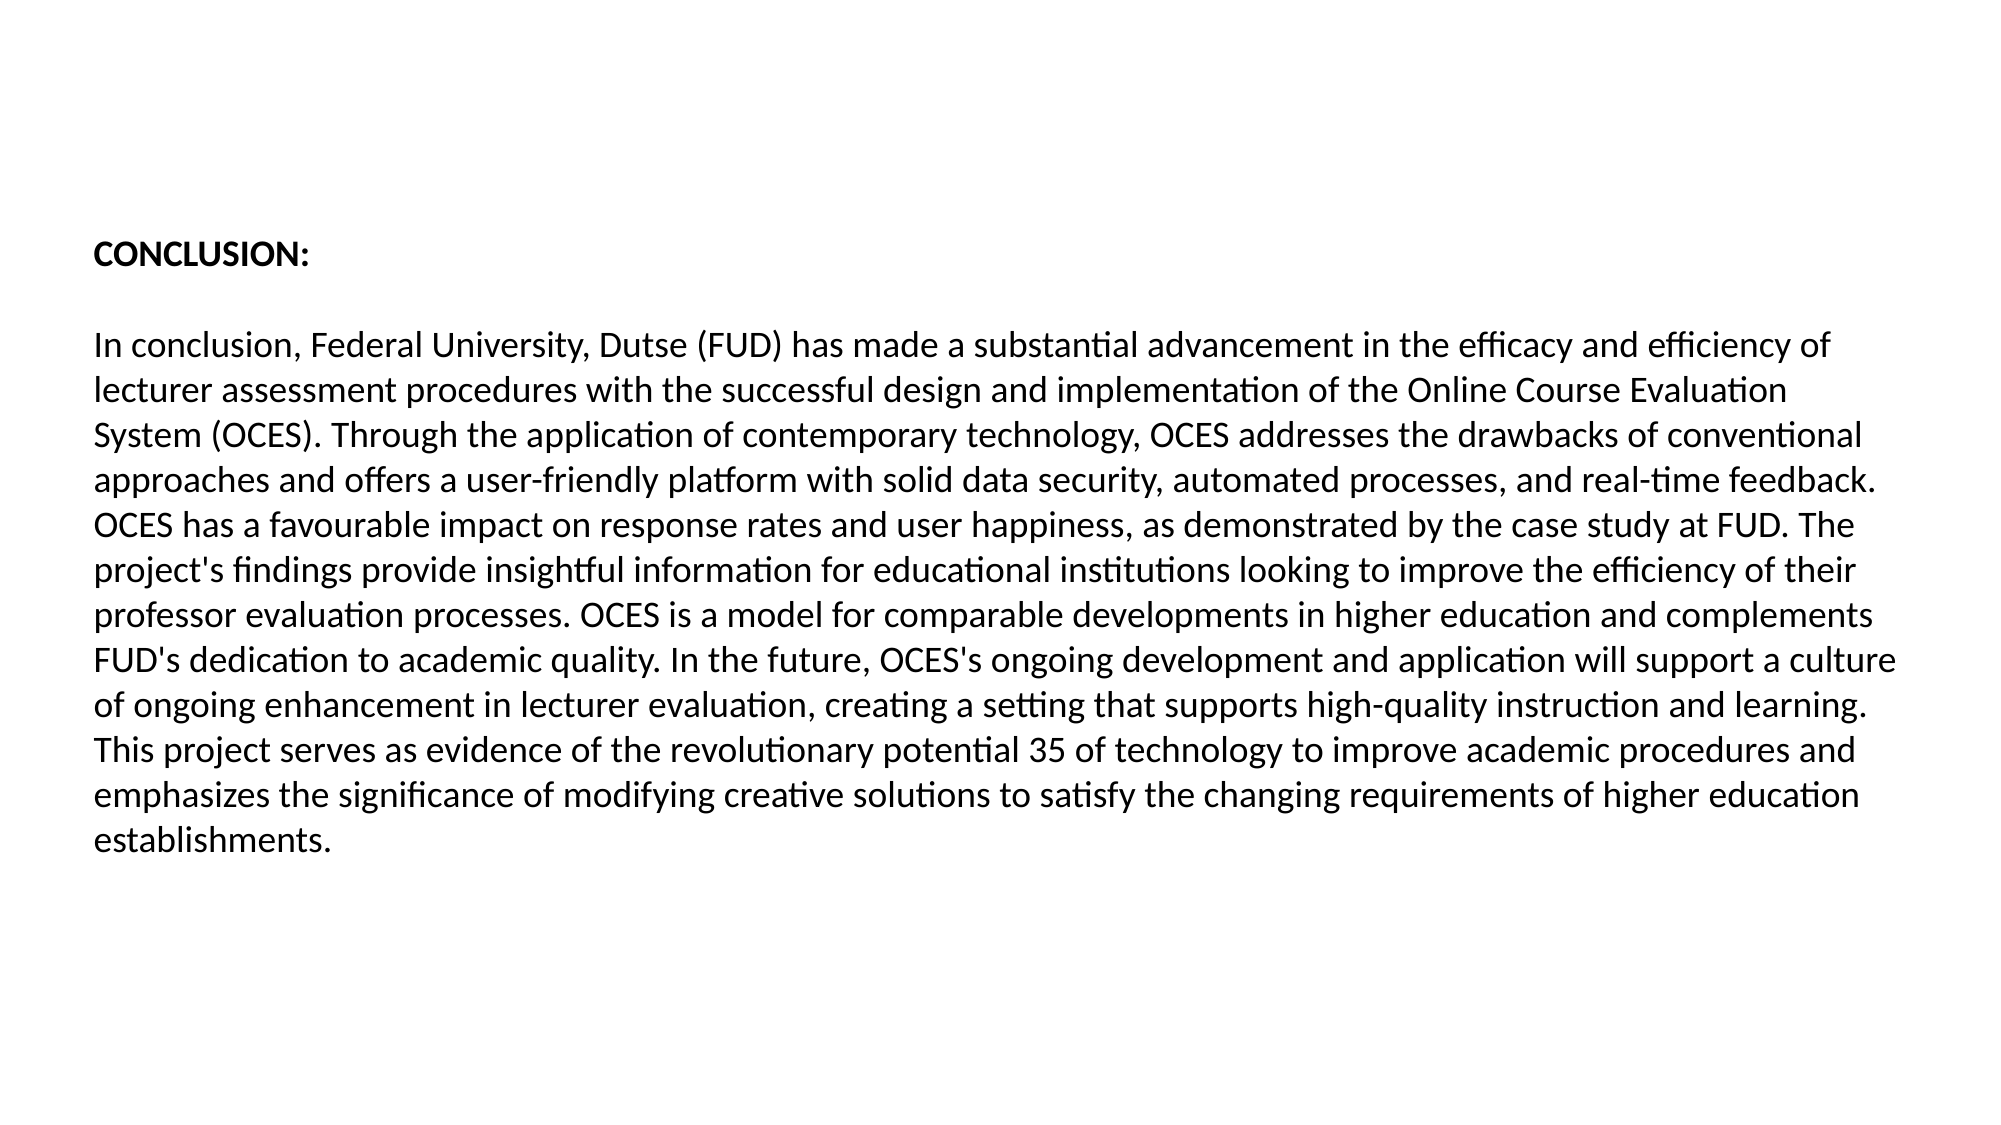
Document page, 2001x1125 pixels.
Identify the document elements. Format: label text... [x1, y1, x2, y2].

text_box CONCLUSION: [78, 222, 1079, 282]
text_box In conclusion, Federal University, Dutse (FUD) has made a substantial advancement in the efficacy and efficiency of lecturer assessment procedures with the successful design and implementation of the Online Course Evaluation System (OCES). Through the application of contemporary technology, OCES addresses the drawbacks of conventional approaches and offers a user-friendly platform with solid data security, automated processes, and real-time feedback. OCES has a favourable impact on response rates and user happiness, as demonstrated by the case study at FUD. The project's findings provide insightful information for educational institutions looking to improve the efficiency of their professor evaluation processes. OCES is a model for comparable developments in higher education and complements FUD's dedication to academic quality. In the future, OCES's ongoing development and application will support a culture of ongoing enhancement in lecturer evaluation, creating a setting that supports high-quality instruction and learning. This project serves as evidence of the revolutionary potential 35 of technology to improve academic procedures and emphasizes the significance of modifying creative solutions to satisfy the changing requirements of higher education establishments. [78, 312, 1922, 867]
